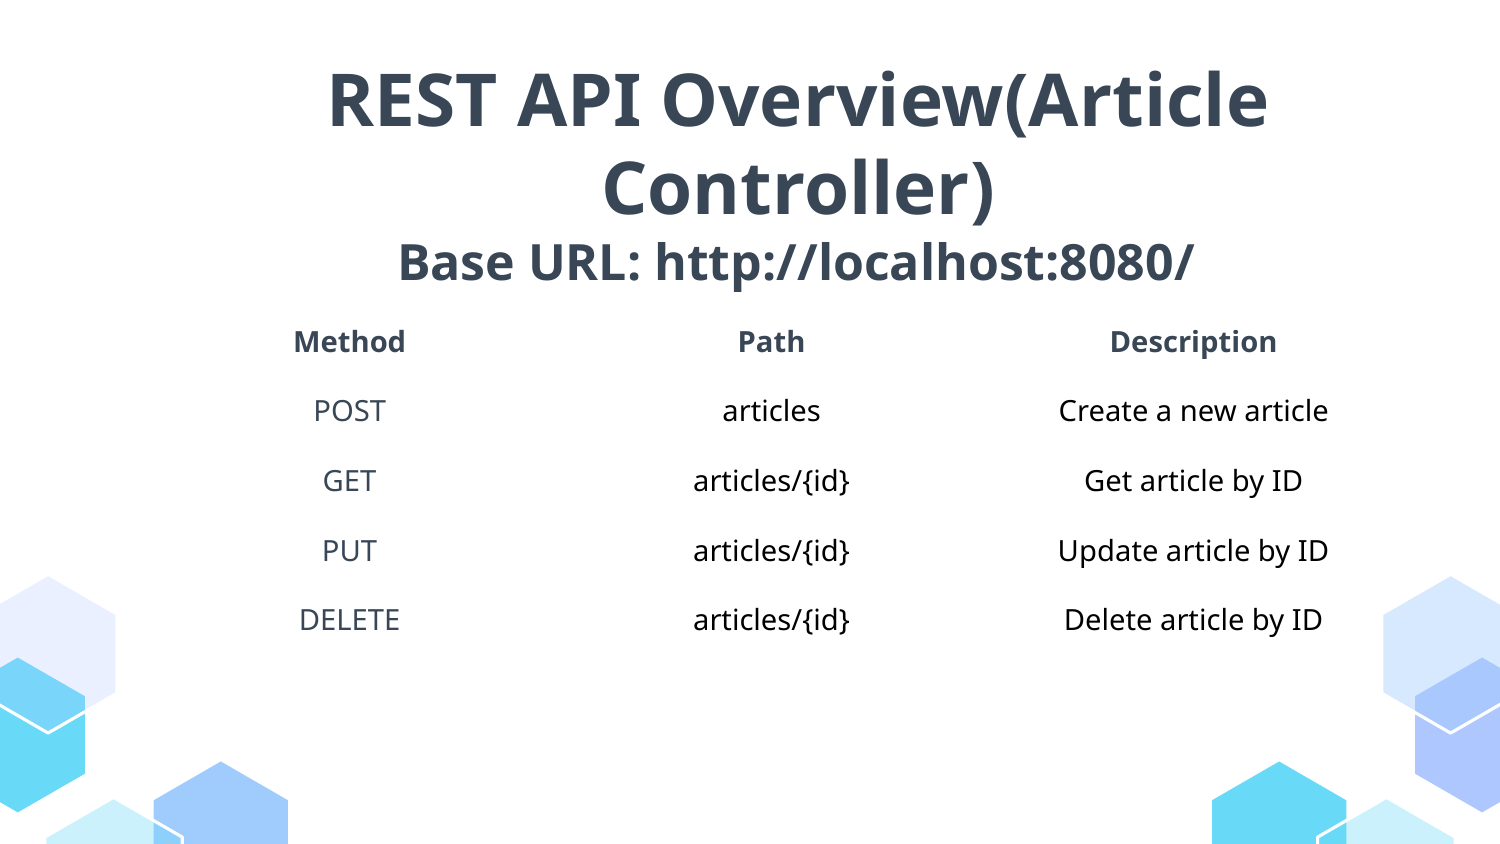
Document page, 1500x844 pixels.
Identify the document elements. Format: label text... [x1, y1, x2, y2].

table_cell Delete article by ID [983, 585, 1405, 654]
table_cell PUT [139, 515, 561, 585]
table_header Method [139, 306, 561, 376]
table_cell articles/{id} [561, 445, 983, 515]
table_cell Create a new article [983, 376, 1405, 445]
subtitle Base URL: http://localhost:8080/ [164, 194, 1428, 306]
table_cell articles/{id} [561, 585, 983, 654]
table_header Description [983, 306, 1405, 376]
table_cell POST [139, 376, 561, 445]
table_cell Update article by ID [983, 515, 1405, 585]
table_cell articles [561, 376, 983, 445]
table_cell GET [139, 445, 561, 515]
table_header Path [561, 306, 983, 376]
title REST API Overview(Article Controller) [118, 38, 1479, 133]
table_cell articles/{id} [561, 515, 983, 585]
table_cell Get article by ID [983, 445, 1405, 515]
table_cell DELETE [139, 585, 561, 654]
